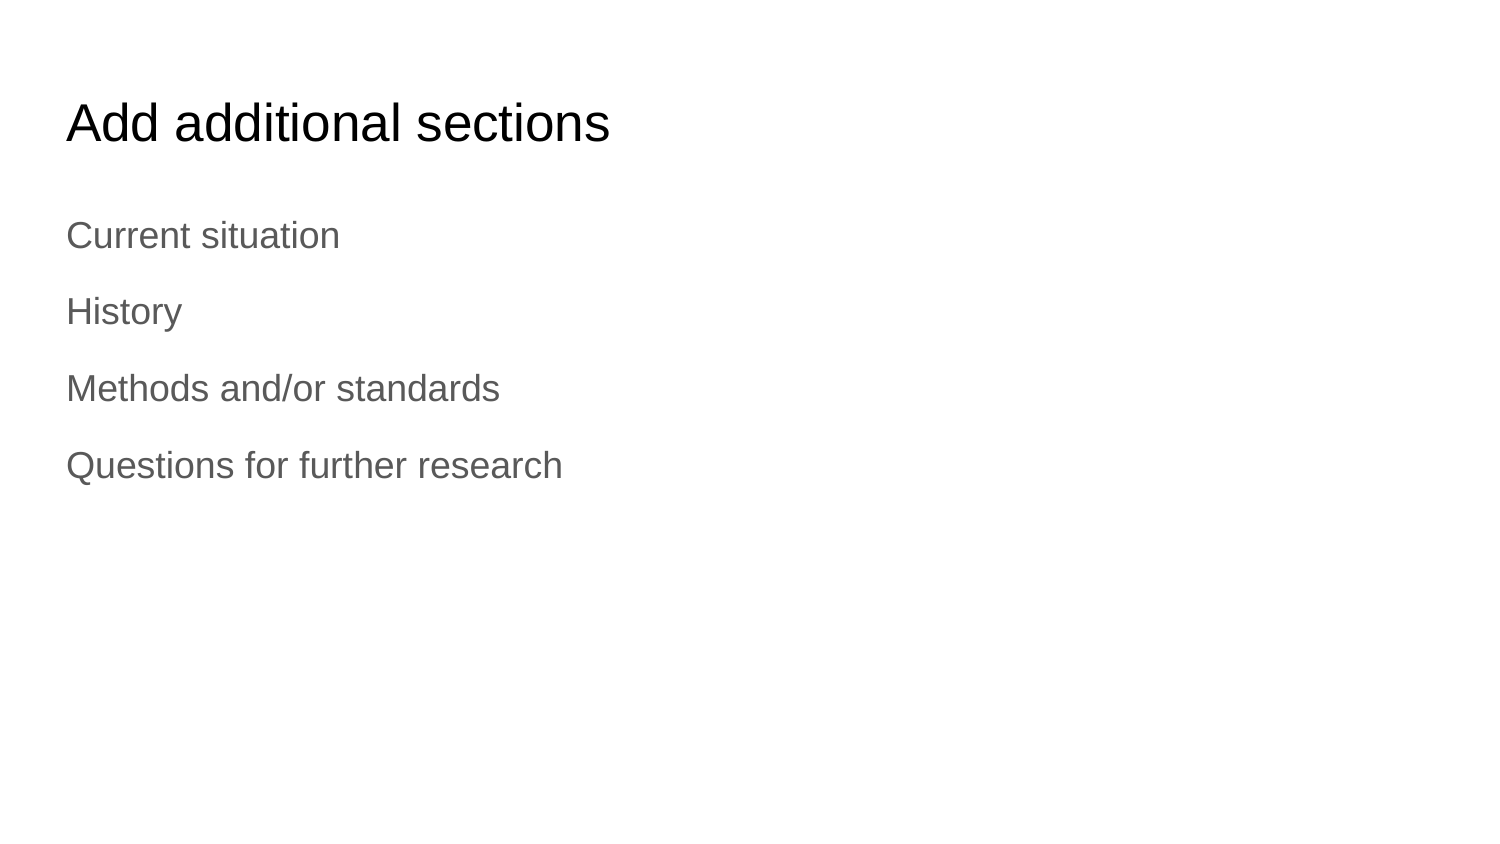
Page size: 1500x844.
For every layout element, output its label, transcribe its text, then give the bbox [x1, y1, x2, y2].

list Current situation History Methods and/or standards Questions for further research [51, 189, 1449, 750]
title Add additional sections [51, 72, 1449, 167]
